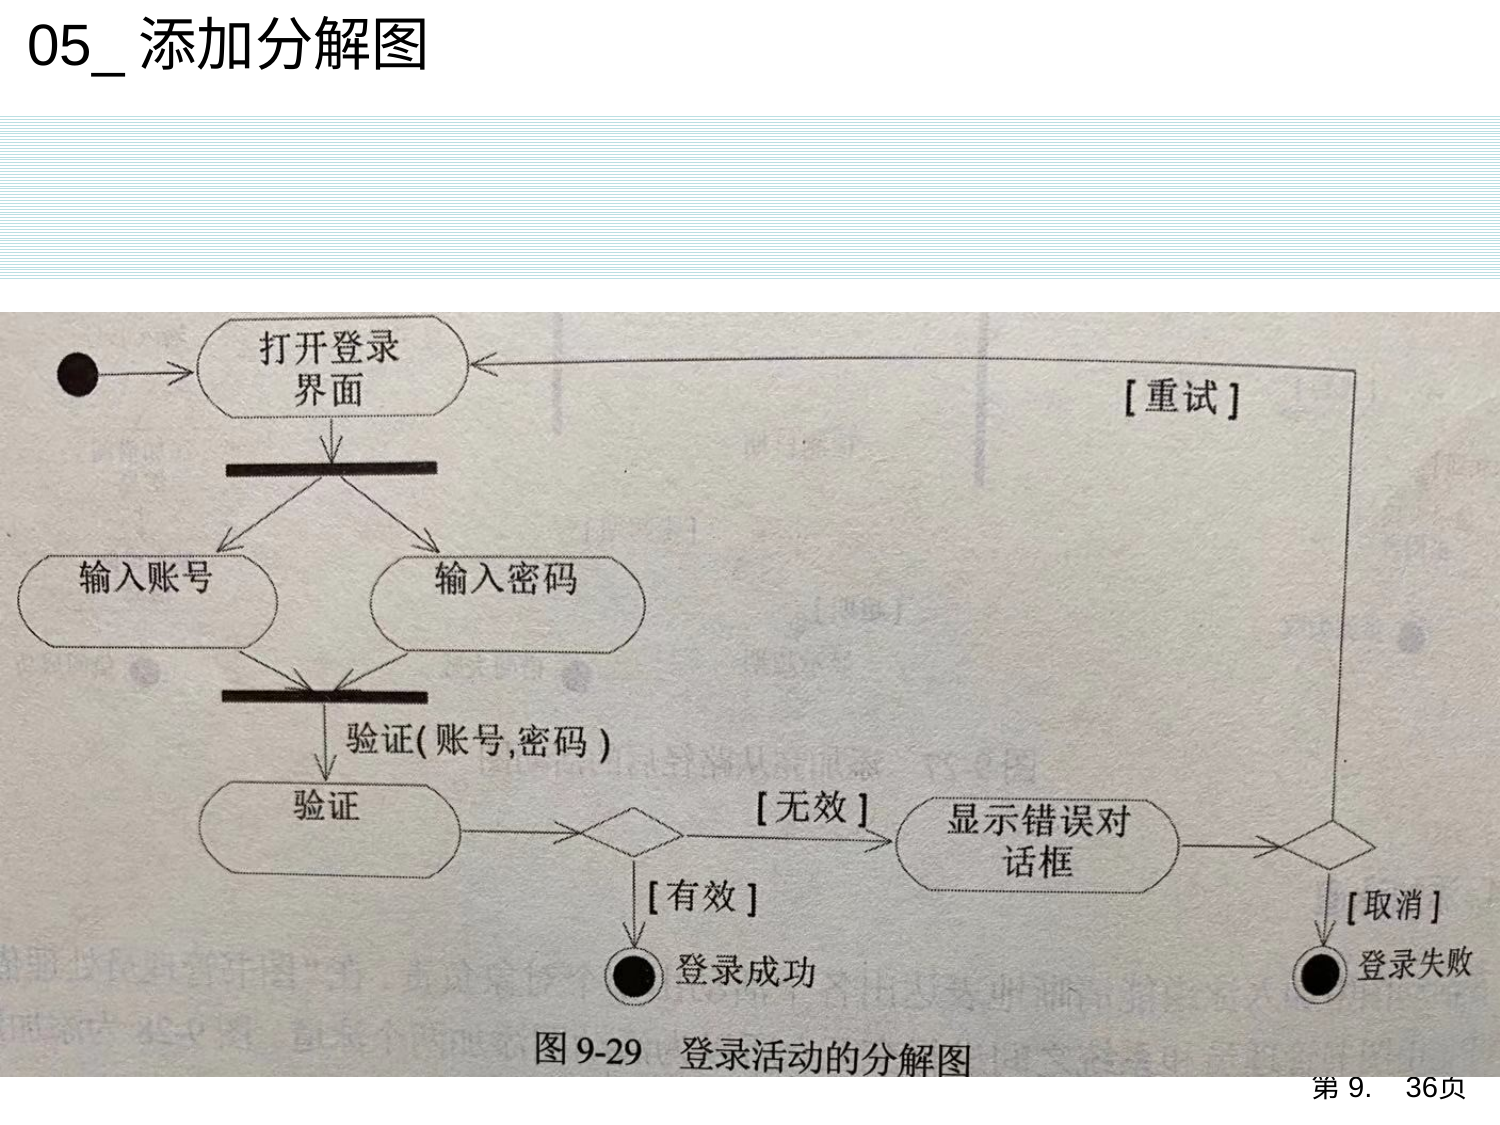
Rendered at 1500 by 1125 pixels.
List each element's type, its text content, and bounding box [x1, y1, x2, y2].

slide_number 第9. 36页 [1131, 1086, 1483, 1118]
text_box 05_添加分解图 [12, 0, 1013, 85]
picture [0, 312, 1500, 1078]
